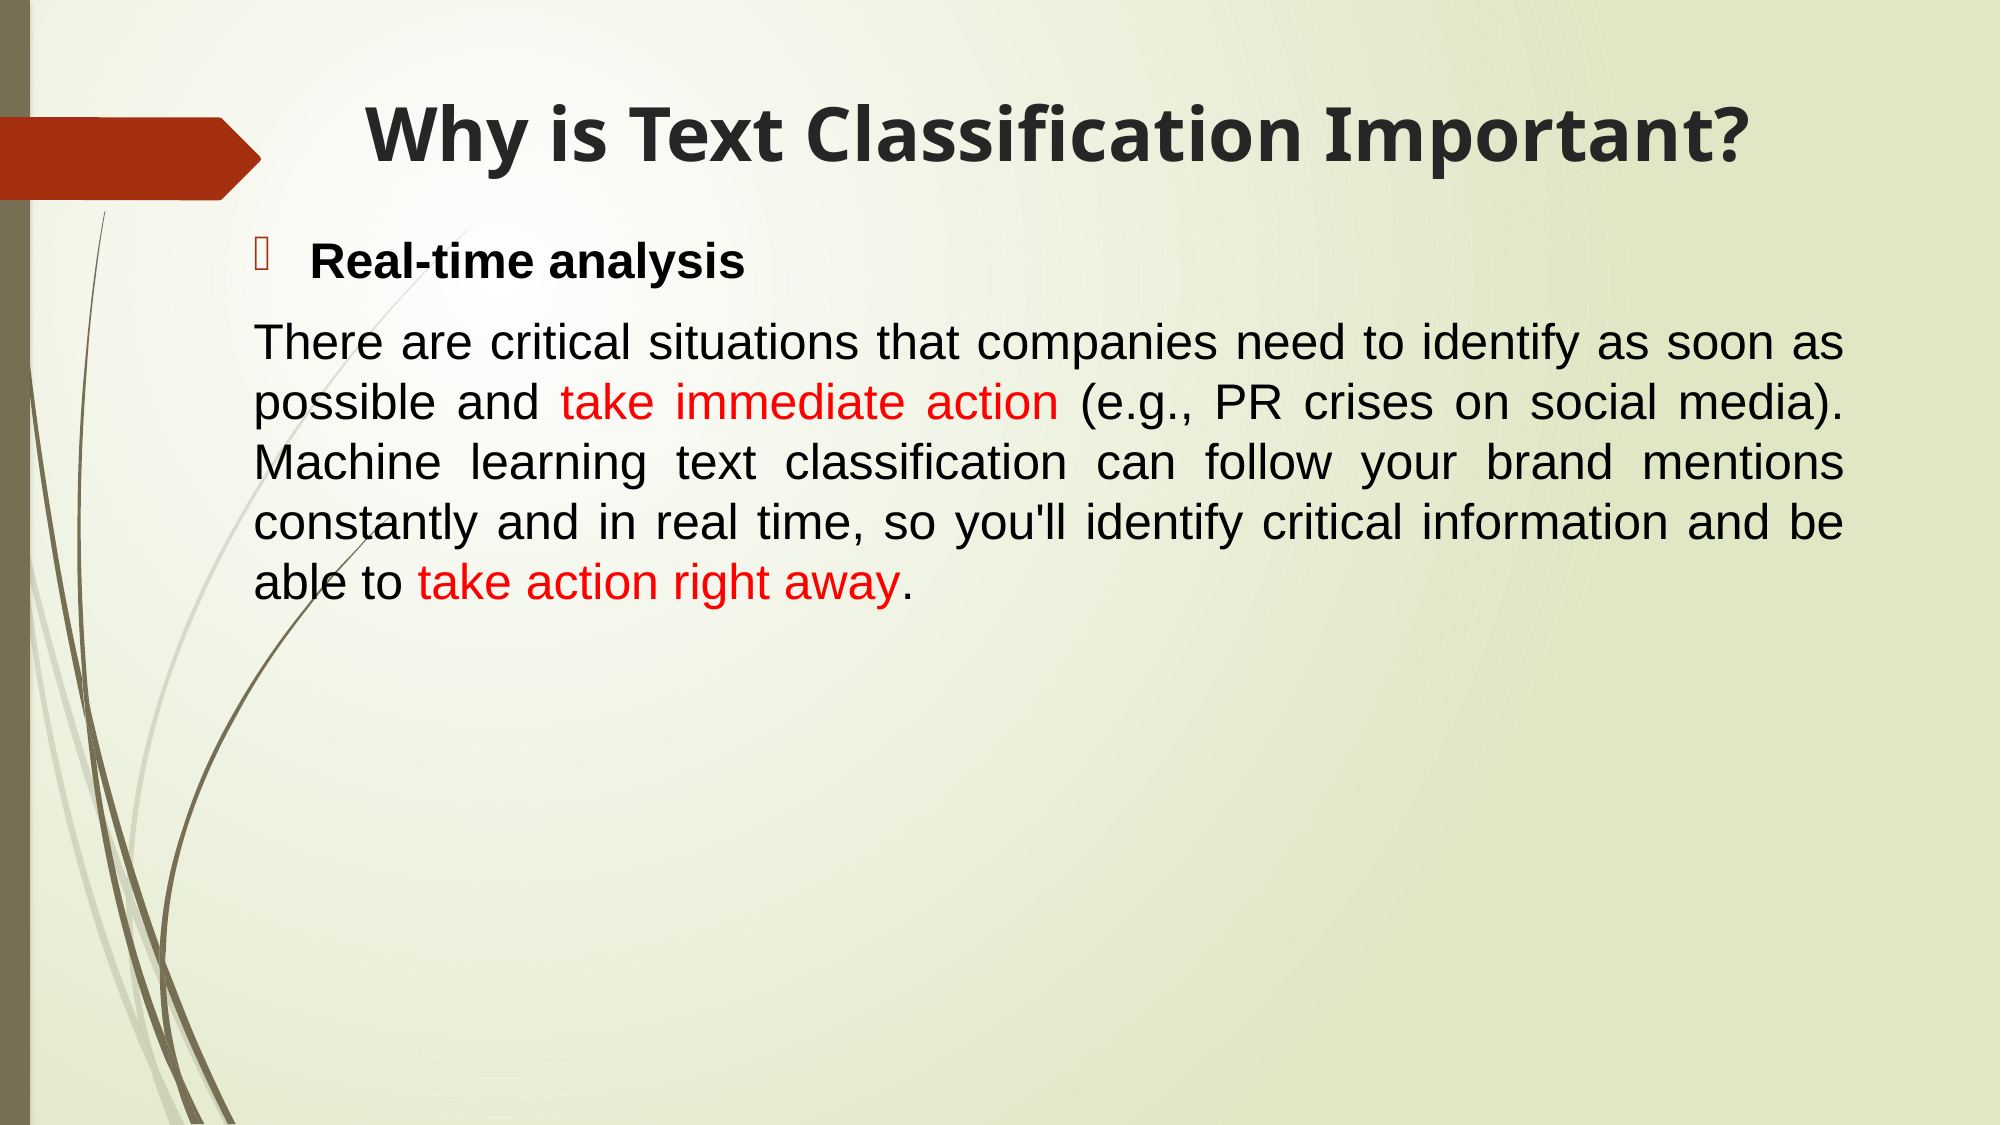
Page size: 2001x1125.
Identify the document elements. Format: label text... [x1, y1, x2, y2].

list Real-time analysis There are critical situations that companies need to identify as soon as possible and take immediate action (e.g., PR crises on social media). Machine learning text classification can follow your brand mentions constantly and in real time, so you'll identify critical information and be able to take action right away. [238, 221, 1861, 1057]
title Why is Text Classification Important? [255, 78, 1861, 221]
